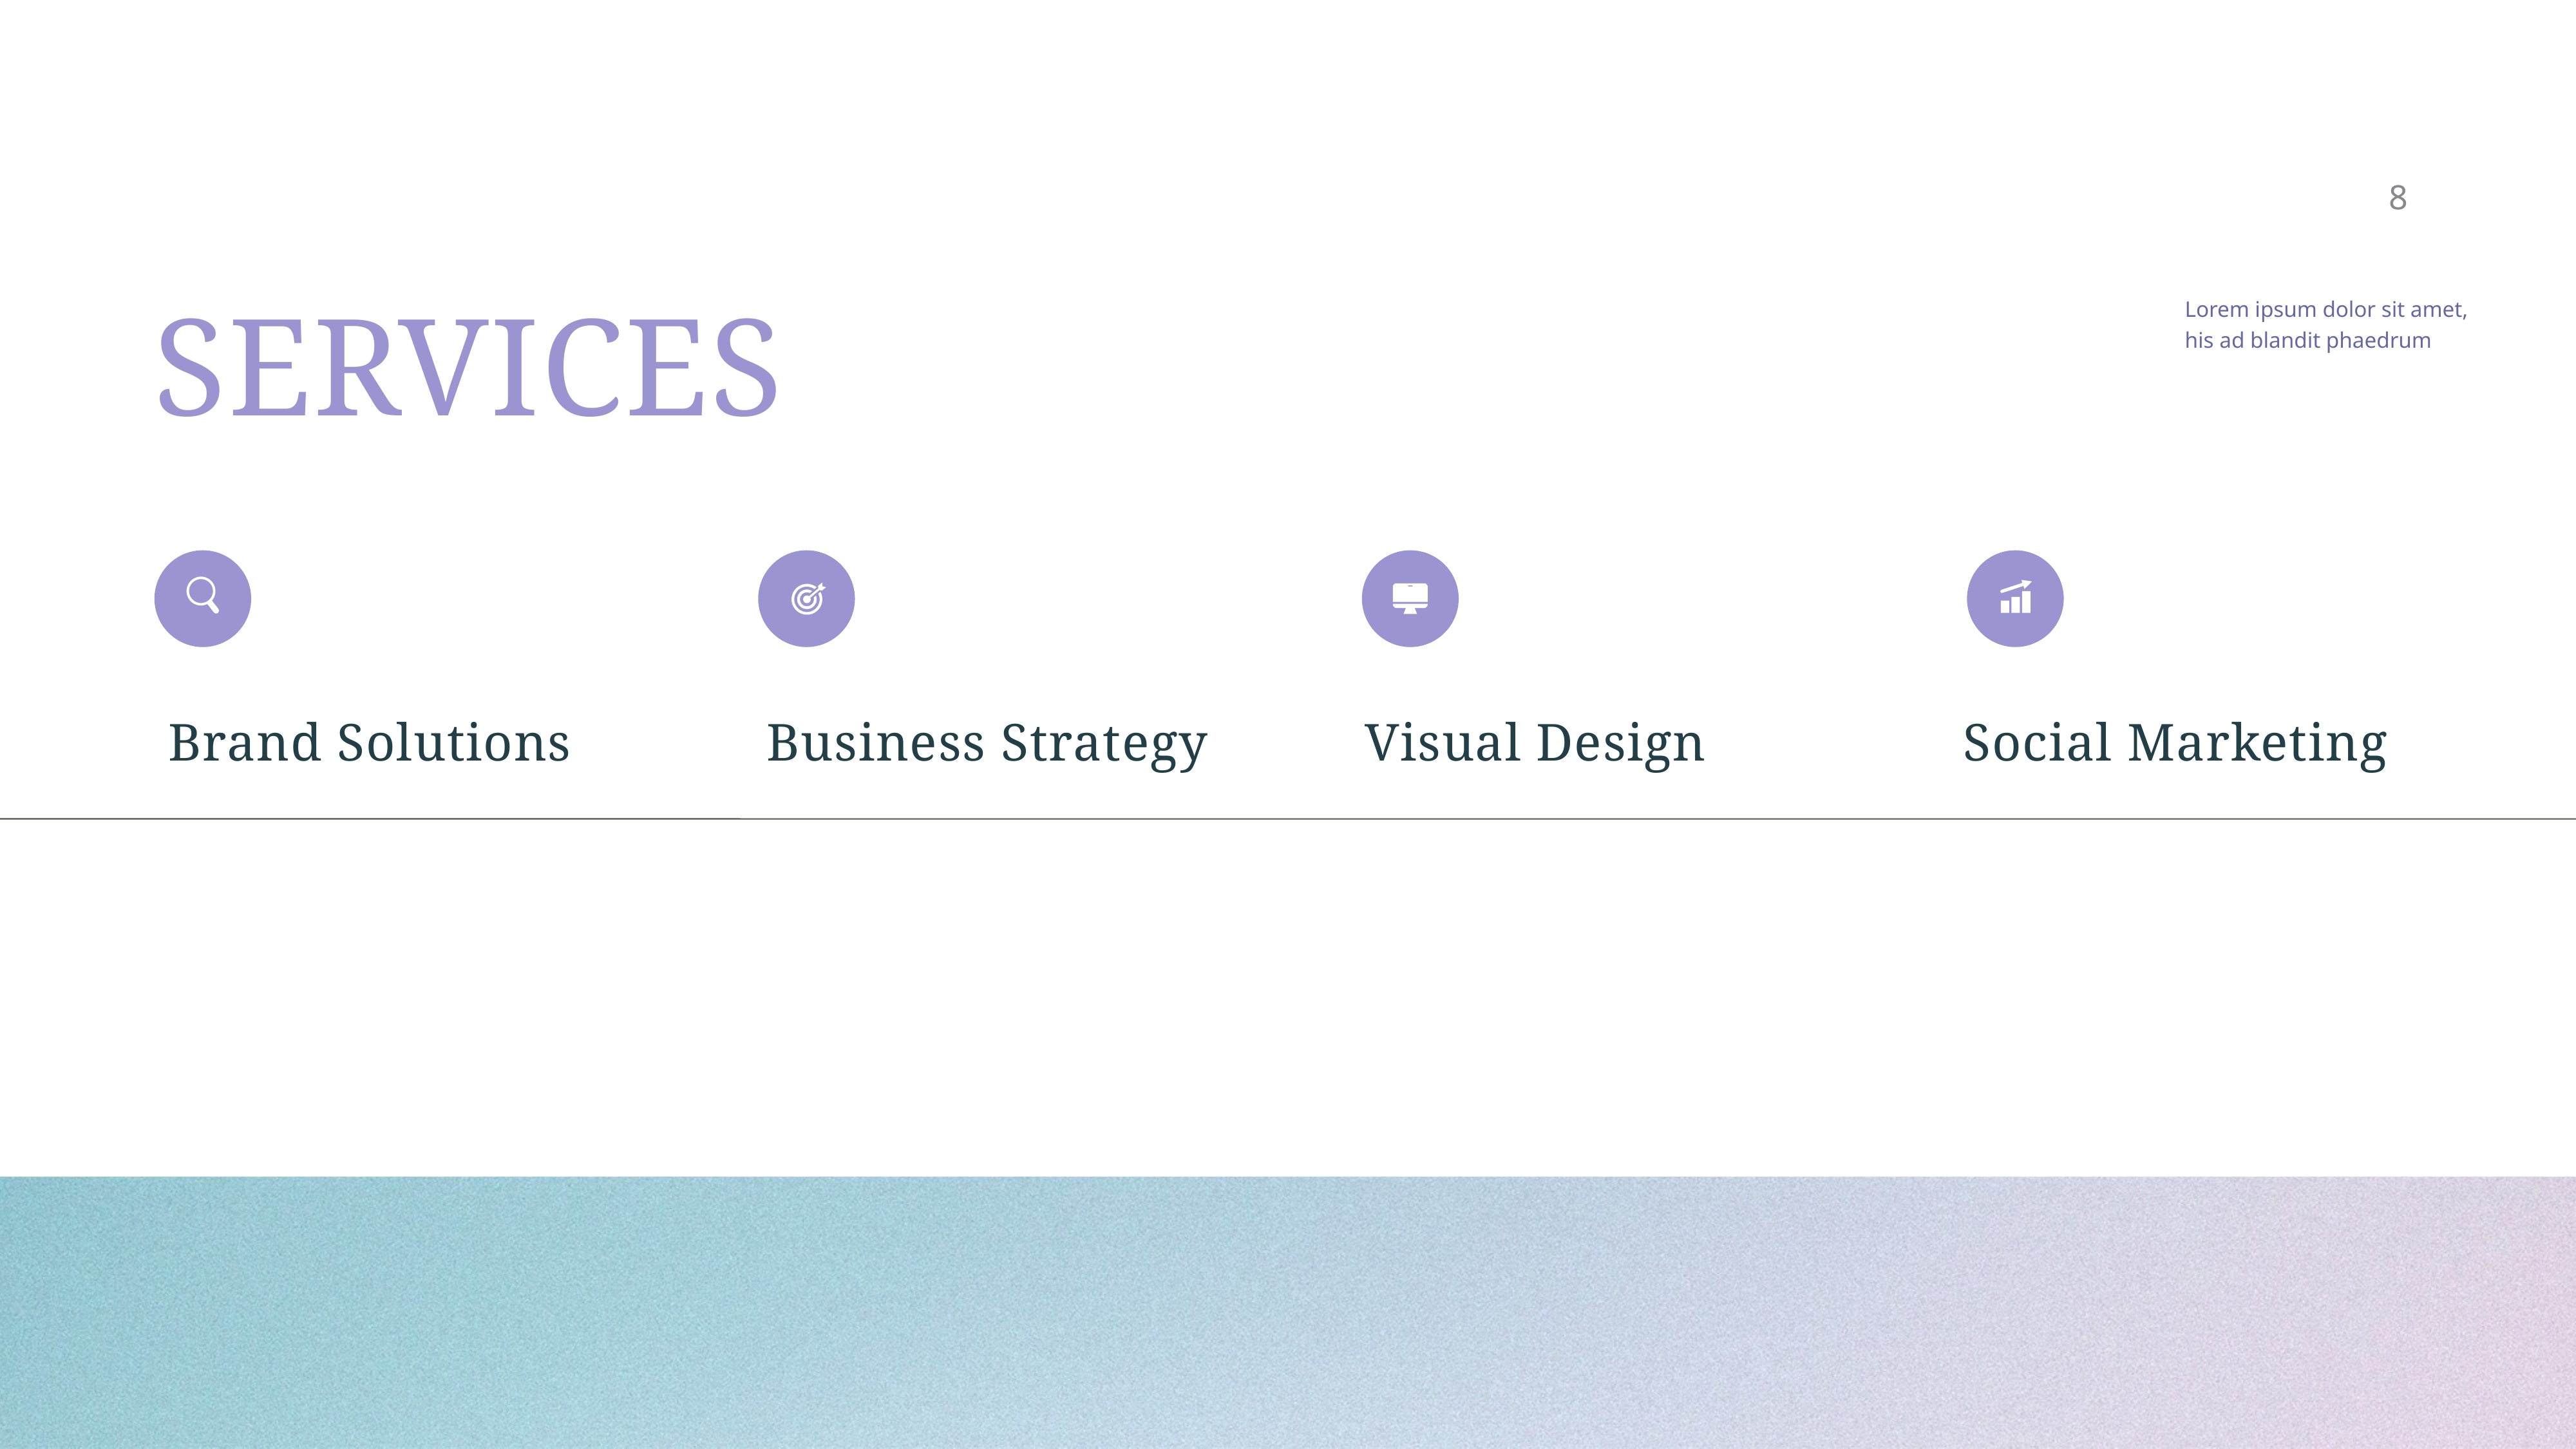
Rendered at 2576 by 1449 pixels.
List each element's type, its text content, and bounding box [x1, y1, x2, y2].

text_box [2000, 600, 2009, 613]
slide_number 8 [2381, 168, 2429, 225]
text_box [1392, 583, 1428, 602]
text_box [1392, 603, 1428, 614]
list Business Strategy [761, 704, 1245, 799]
text_box [758, 550, 855, 647]
text_box [791, 583, 822, 615]
text_box [2000, 580, 2032, 593]
text_box [154, 550, 252, 647]
text_box [803, 582, 826, 603]
text_box [1361, 550, 1459, 647]
picture [0, 1177, 2576, 1449]
title SERVICES [146, 273, 1220, 502]
list Lorem ipsum dolor sit amet, his ad blandit phaedrum [2177, 283, 2479, 411]
text_box [1967, 550, 2064, 647]
text_box [2022, 591, 2031, 613]
text_box [2011, 596, 2020, 613]
list Social Marketing [1957, 704, 2441, 799]
list Brand Solutions [162, 704, 647, 799]
list Visual Design [1359, 704, 1843, 799]
text_box [186, 576, 220, 614]
